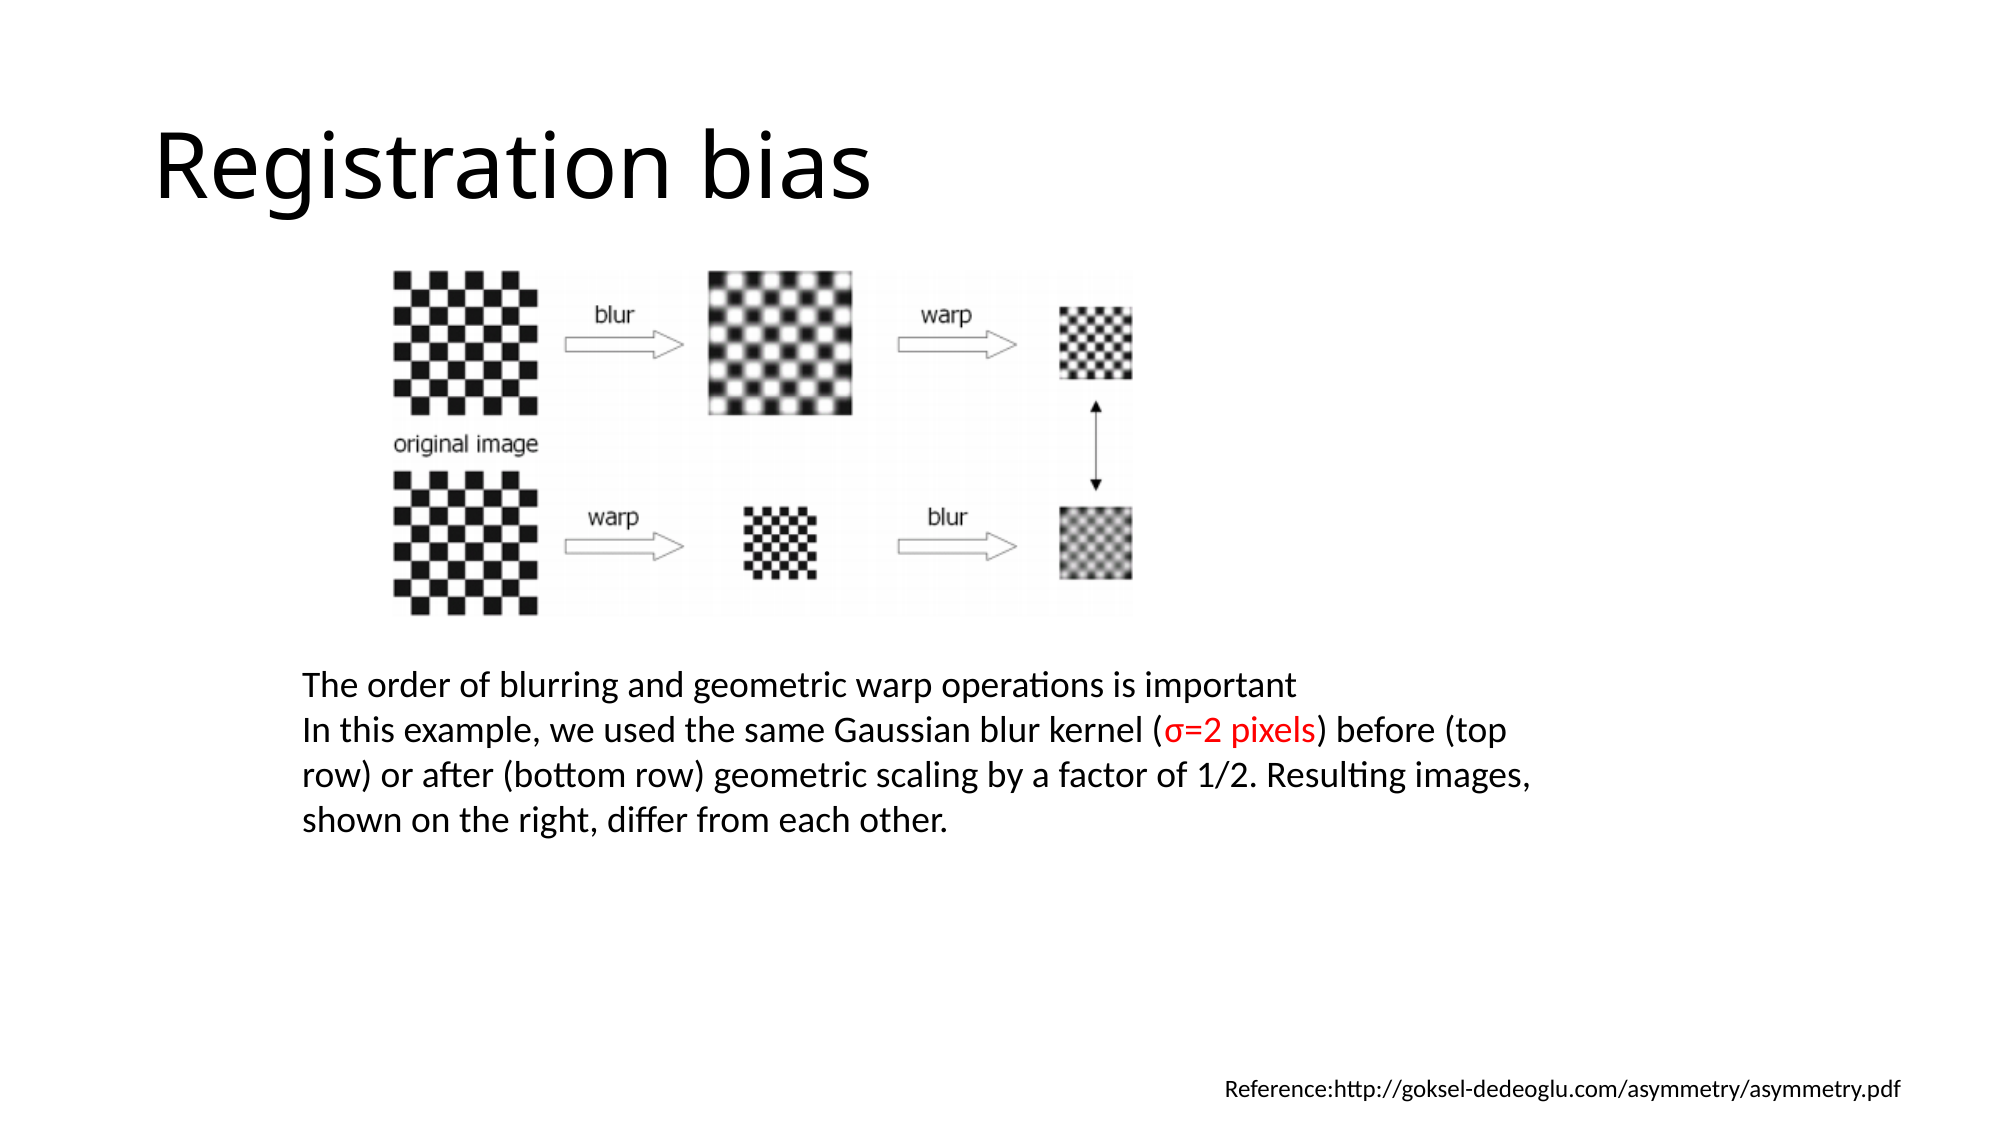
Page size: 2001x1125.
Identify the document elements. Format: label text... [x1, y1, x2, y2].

text_box Reference:http://goksel-dedeoglu.com/asymmetry/asymmetry.pdf [1210, 1065, 1924, 1110]
text_box The order of blurring and geometric warp operations is important In this example, we used the same Gaussian blur kernel (σ=2 pixels) before (top row) or after (bottom row) geometric scaling by a factor of 1/2. Resulting images, shown on the right, differ from each other. [287, 652, 1558, 848]
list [370, 246, 1158, 635]
title Registration bias [137, 59, 1863, 278]
